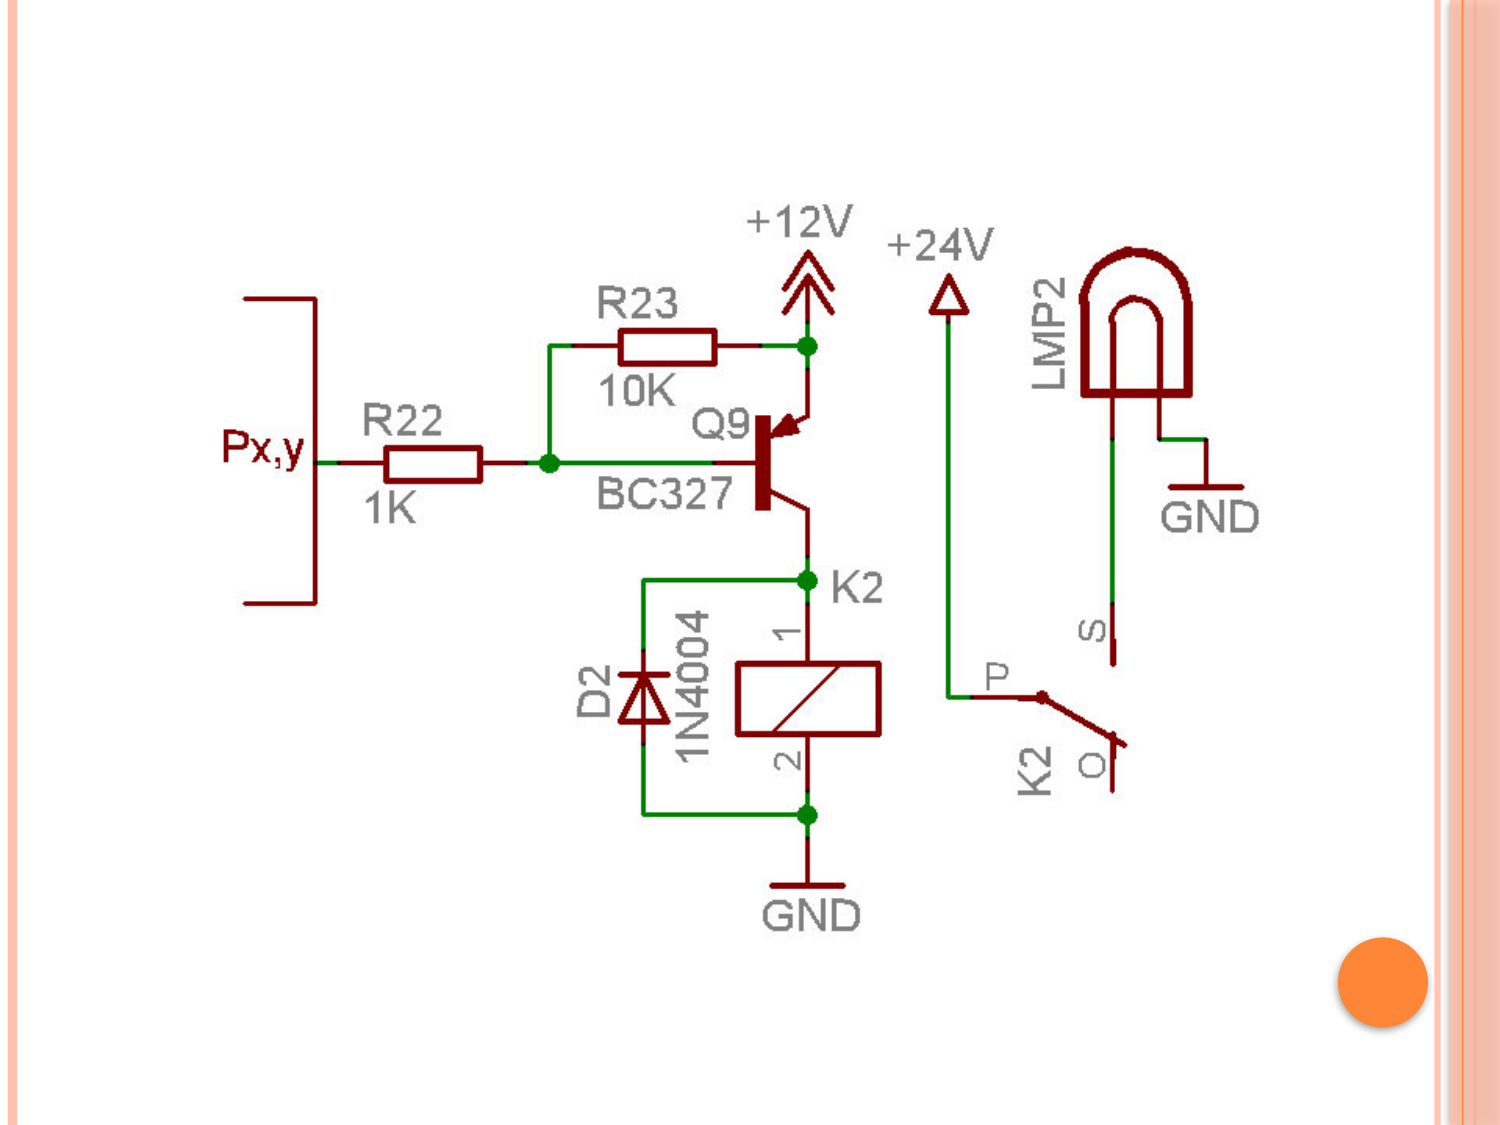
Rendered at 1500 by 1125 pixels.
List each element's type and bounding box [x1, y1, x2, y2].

picture [198, 177, 1302, 948]
